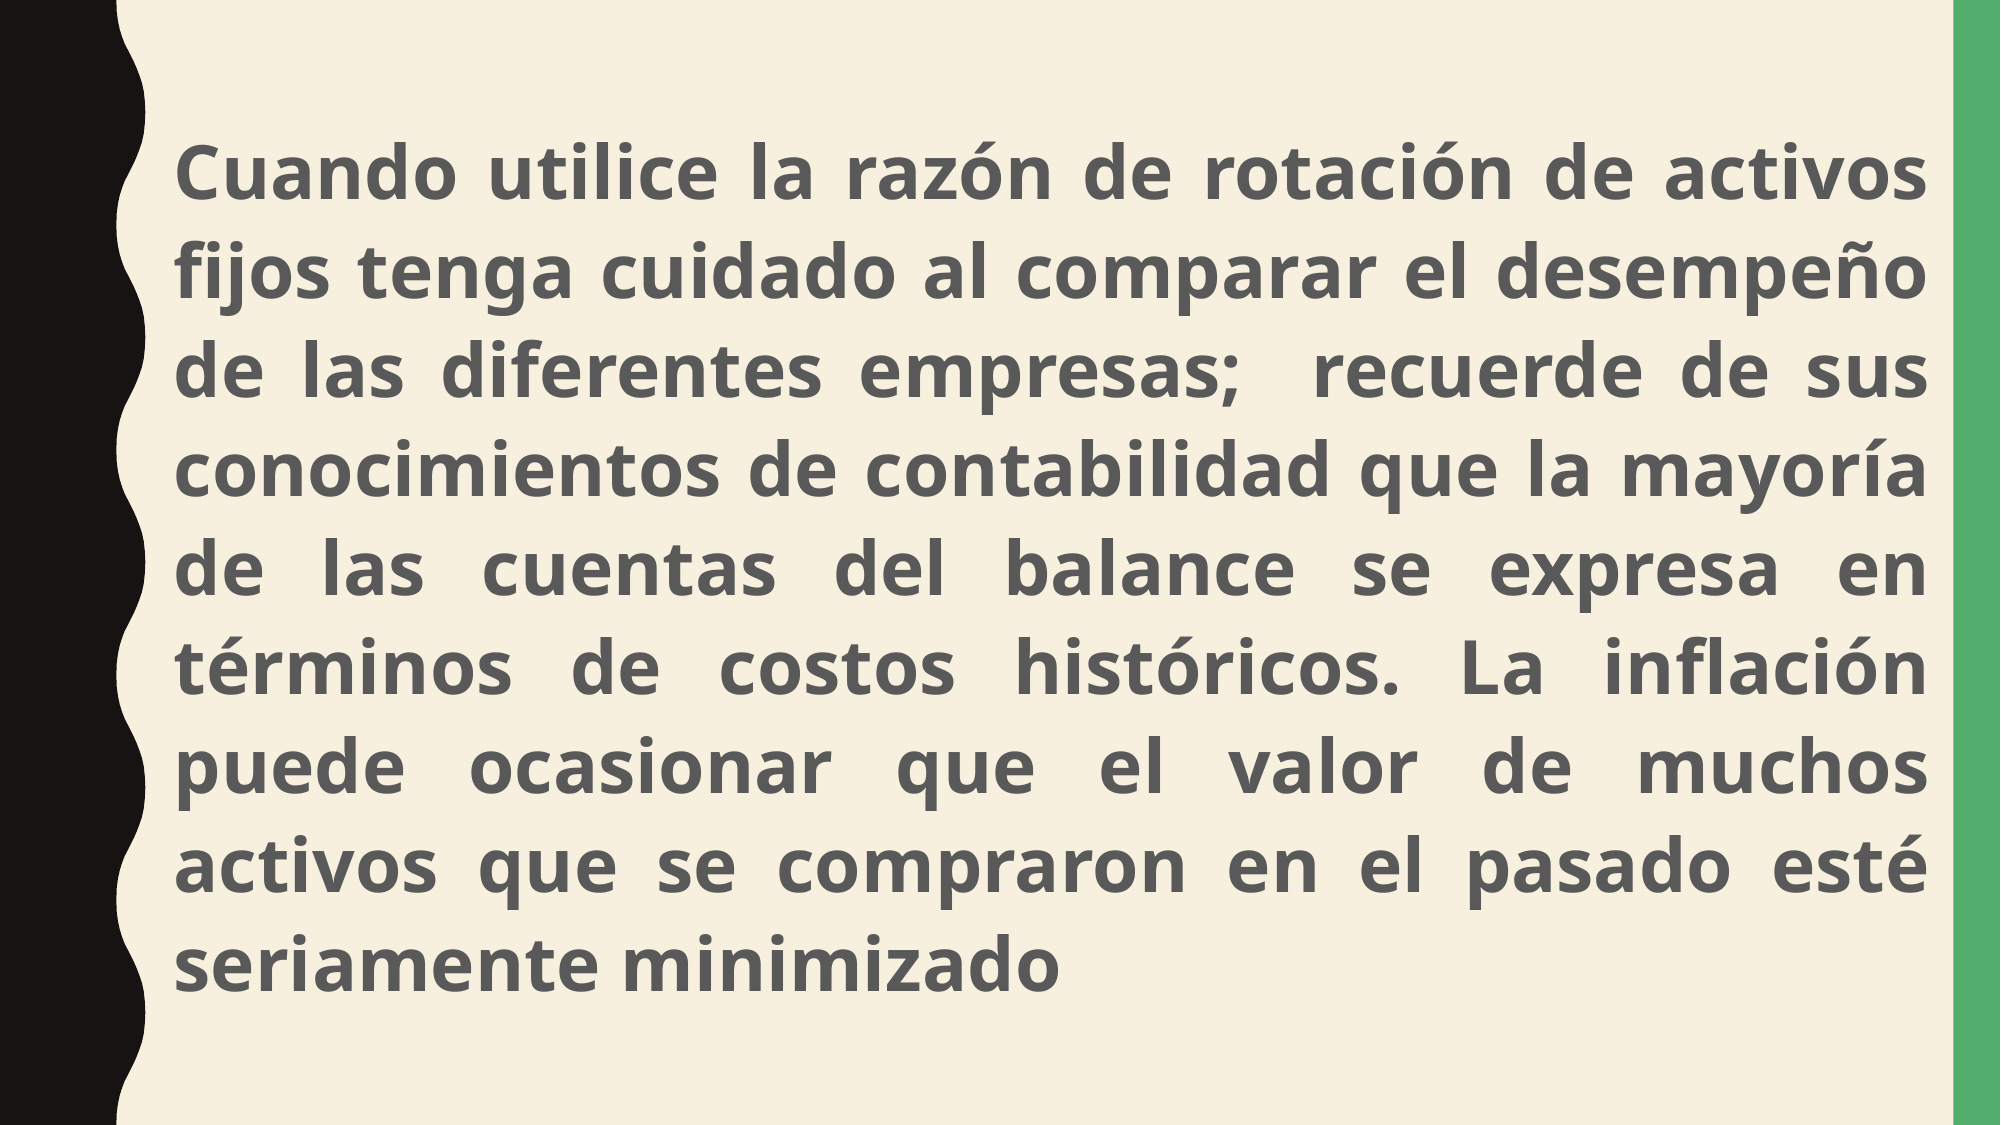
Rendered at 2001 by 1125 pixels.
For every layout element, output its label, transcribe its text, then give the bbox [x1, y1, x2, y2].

list Cuando utilice la razón de rotación de activos fijos tenga cuidado al comparar el desempeño de las diferentes empresas; recuerde de sus conocimientos de contabilidad que la mayoría de las cuentas del balance se expresa en términos de costos históricos. La inflación puede ocasionar que el valor de muchos activos que se compraron en el pasado esté seriamente minimizado [158, 107, 1946, 965]
